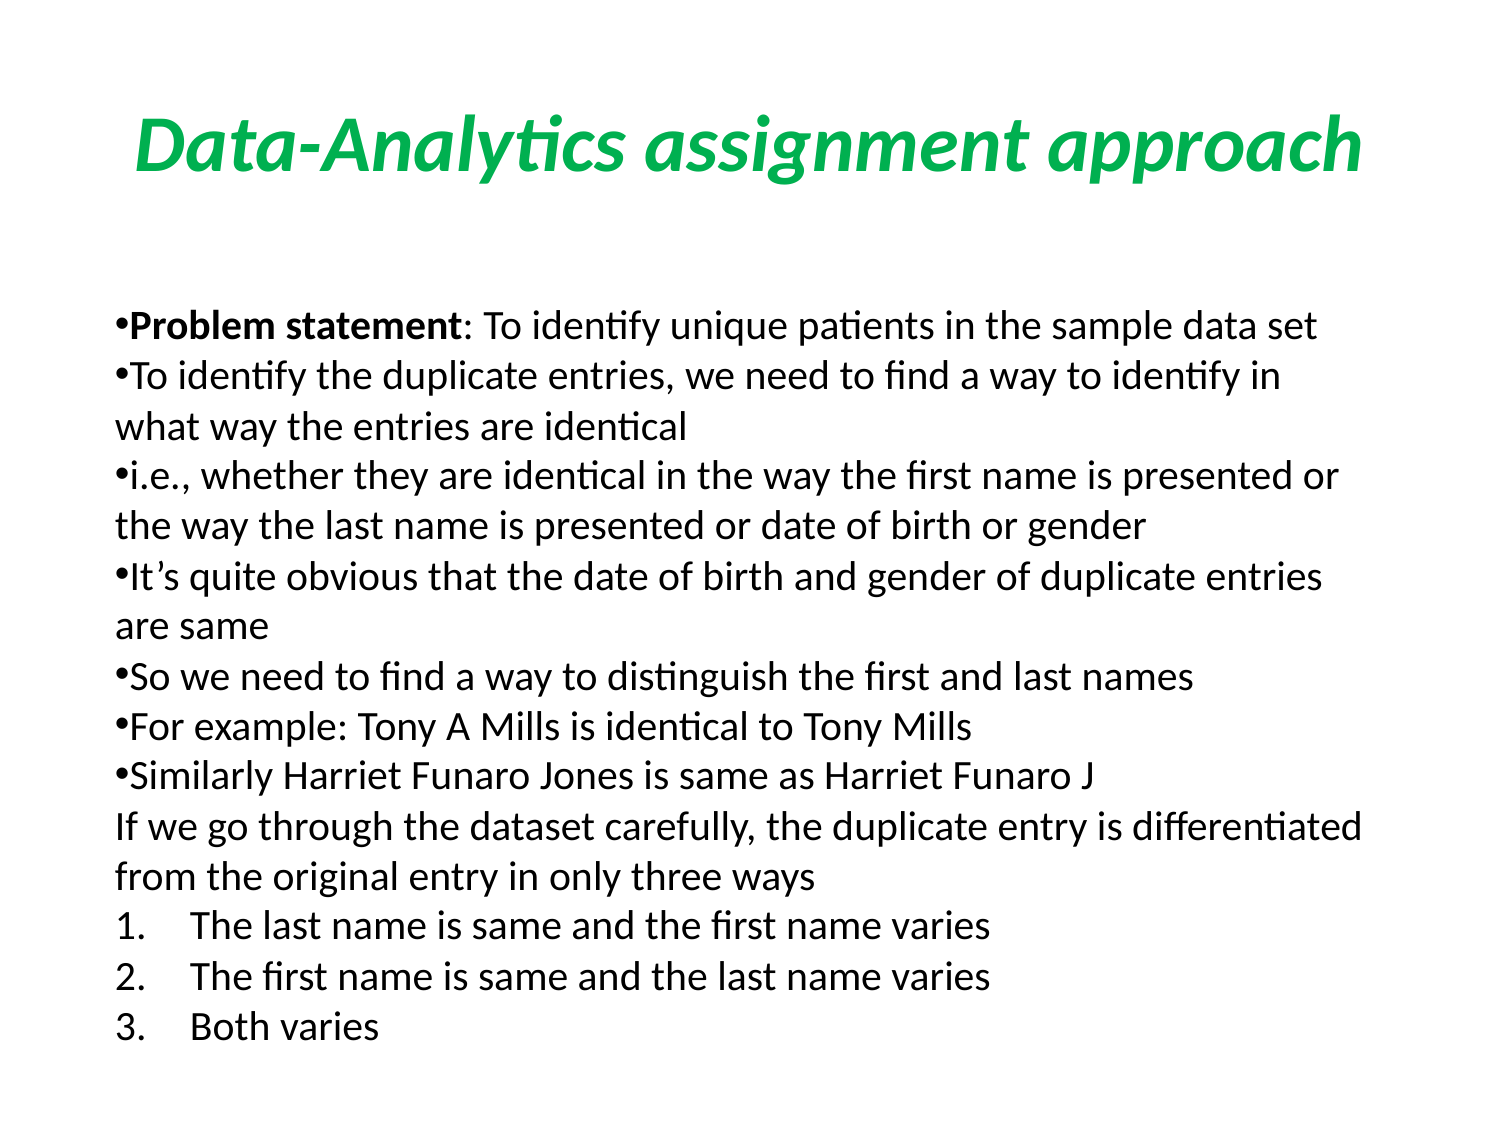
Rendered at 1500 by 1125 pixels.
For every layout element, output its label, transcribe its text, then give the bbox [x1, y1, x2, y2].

text_box Problem statement: To identify unique patients in the sample data set To identify the duplicate entries, we need to find a way to identify in what way the entries are identical i.e., whether they are identical in the way the first name is presented or the way the last name is presented or date of birth or gender It’s quite obvious that the date of birth and gender of duplicate entries are same So we need to find a way to distinguish the first and last names For example: Tony A Mills is identical to Tony Mills Similarly Harriet Funaro Jones is same as Harriet Funaro J If we go through the dataset carefully, the duplicate entry is differentiated from the original entry in only three ways The last name is same and the first name varies The first name is same and the last name varies Both varies [100, 290, 1388, 1056]
title Data-Analytics assignment approach [75, 45, 1425, 233]
